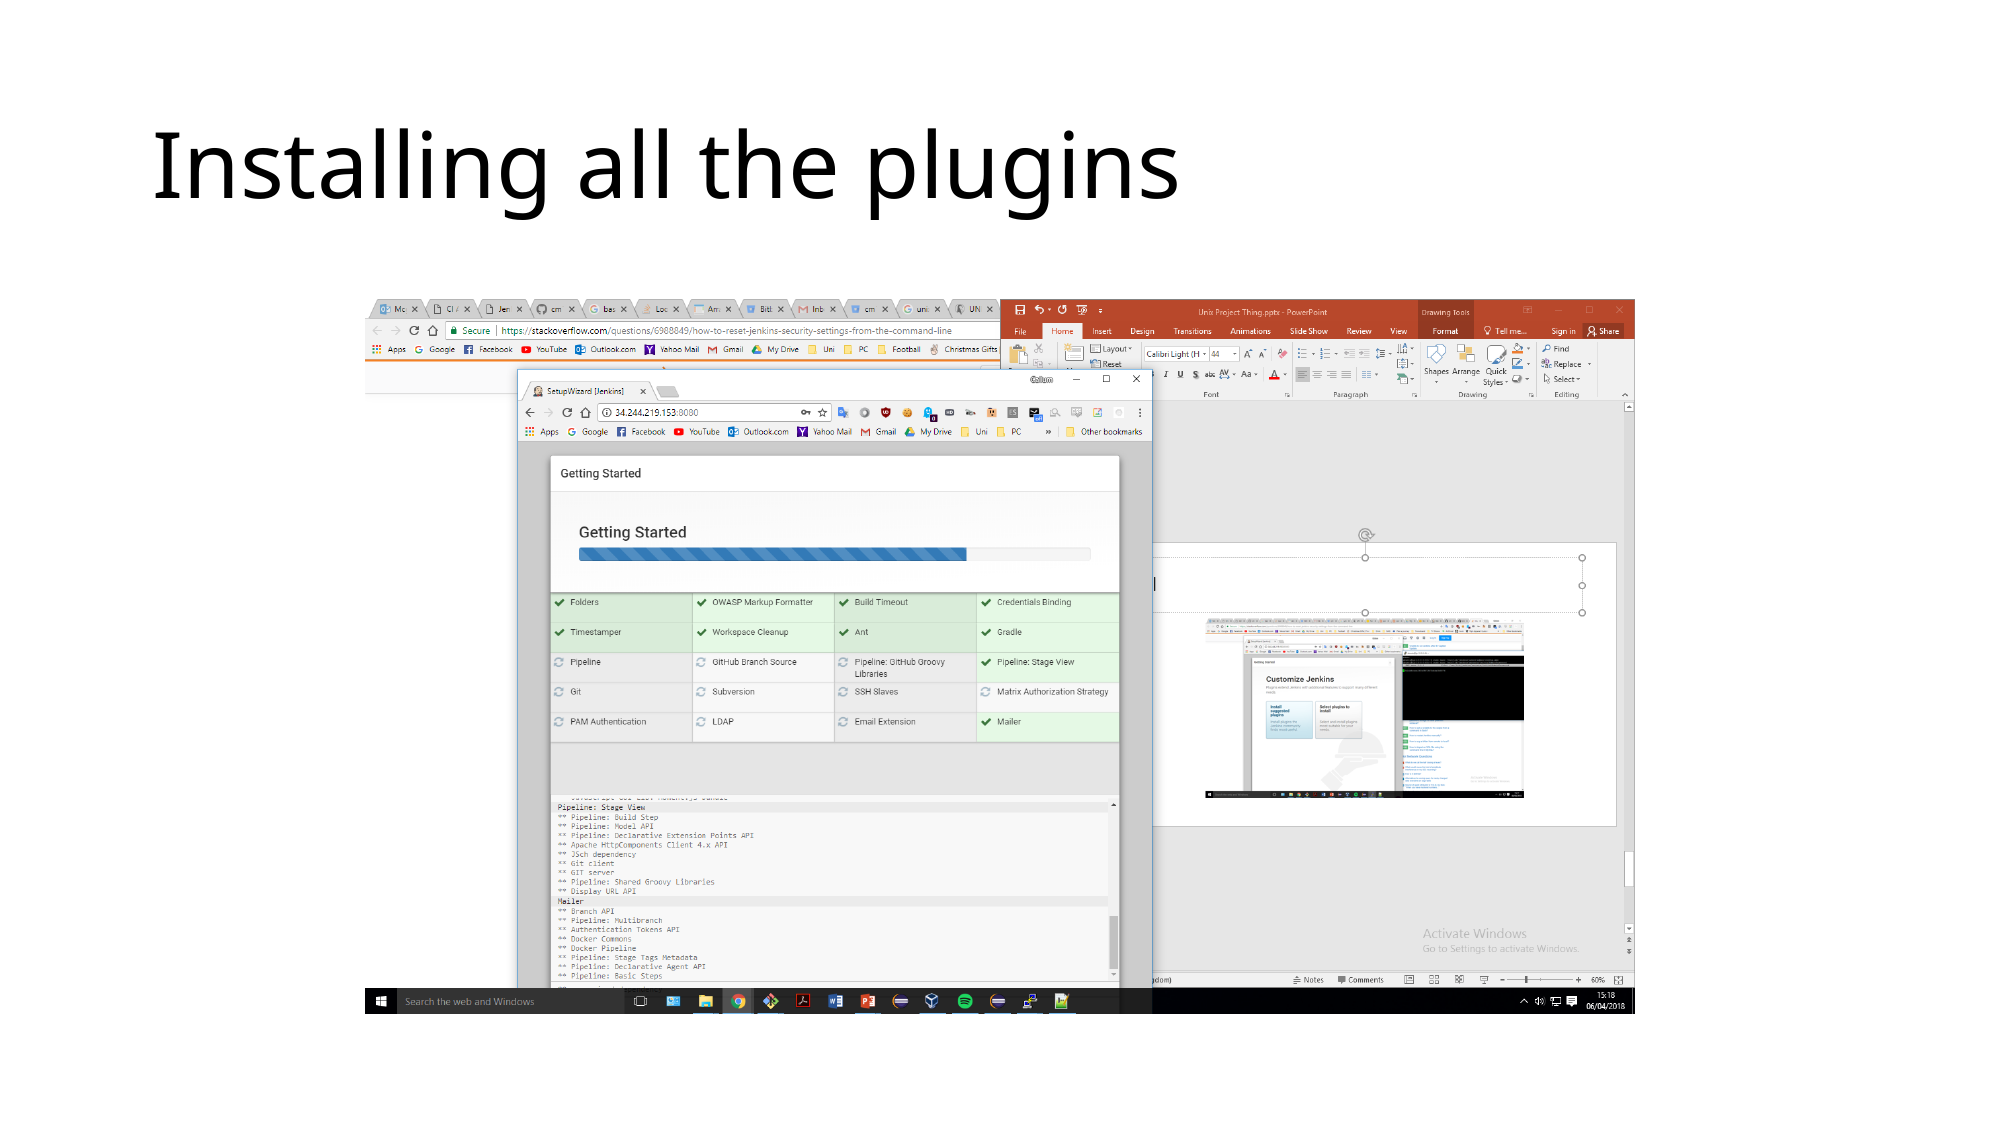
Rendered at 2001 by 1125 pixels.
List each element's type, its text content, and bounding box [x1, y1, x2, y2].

title Installing all the plugins [137, 59, 1863, 278]
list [365, 299, 1635, 1014]
